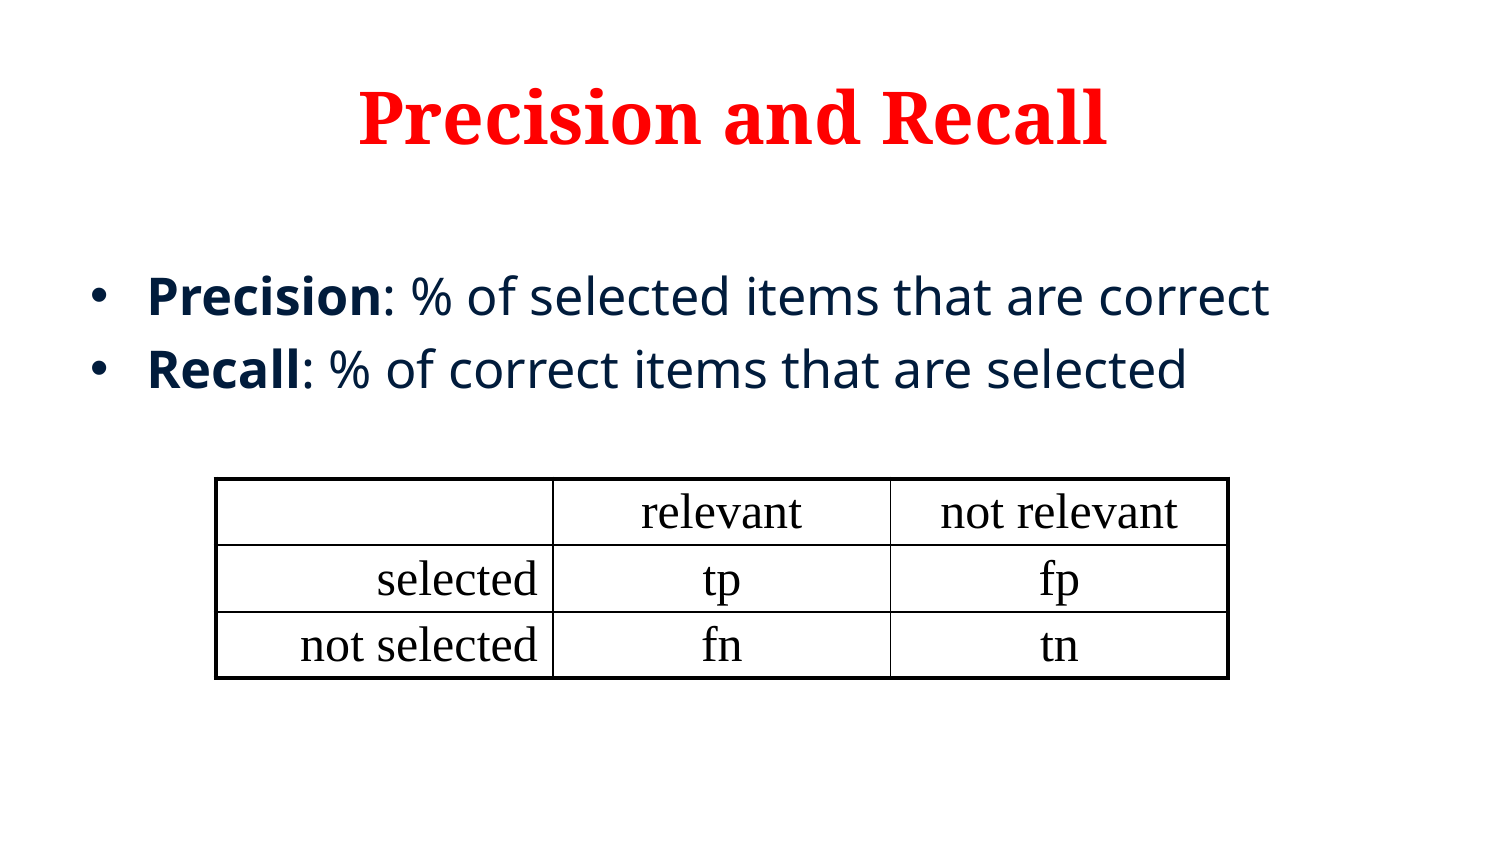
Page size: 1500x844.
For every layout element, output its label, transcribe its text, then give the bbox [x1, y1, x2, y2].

table_cell selected [218, 546, 552, 611]
table_cell tn [891, 613, 1226, 676]
table_cell fp [891, 546, 1226, 611]
table_header [218, 481, 552, 544]
list Precision: % of selected items that are correct Recall: % of correct items that are selected [75, 256, 1425, 570]
table_header not relevant [891, 481, 1226, 544]
table_cell fn [554, 613, 890, 676]
table_header relevant [554, 481, 890, 544]
table_cell not selected [218, 613, 552, 676]
title Precision and Recall [41, 64, 1425, 180]
table_cell tp [554, 546, 890, 611]
